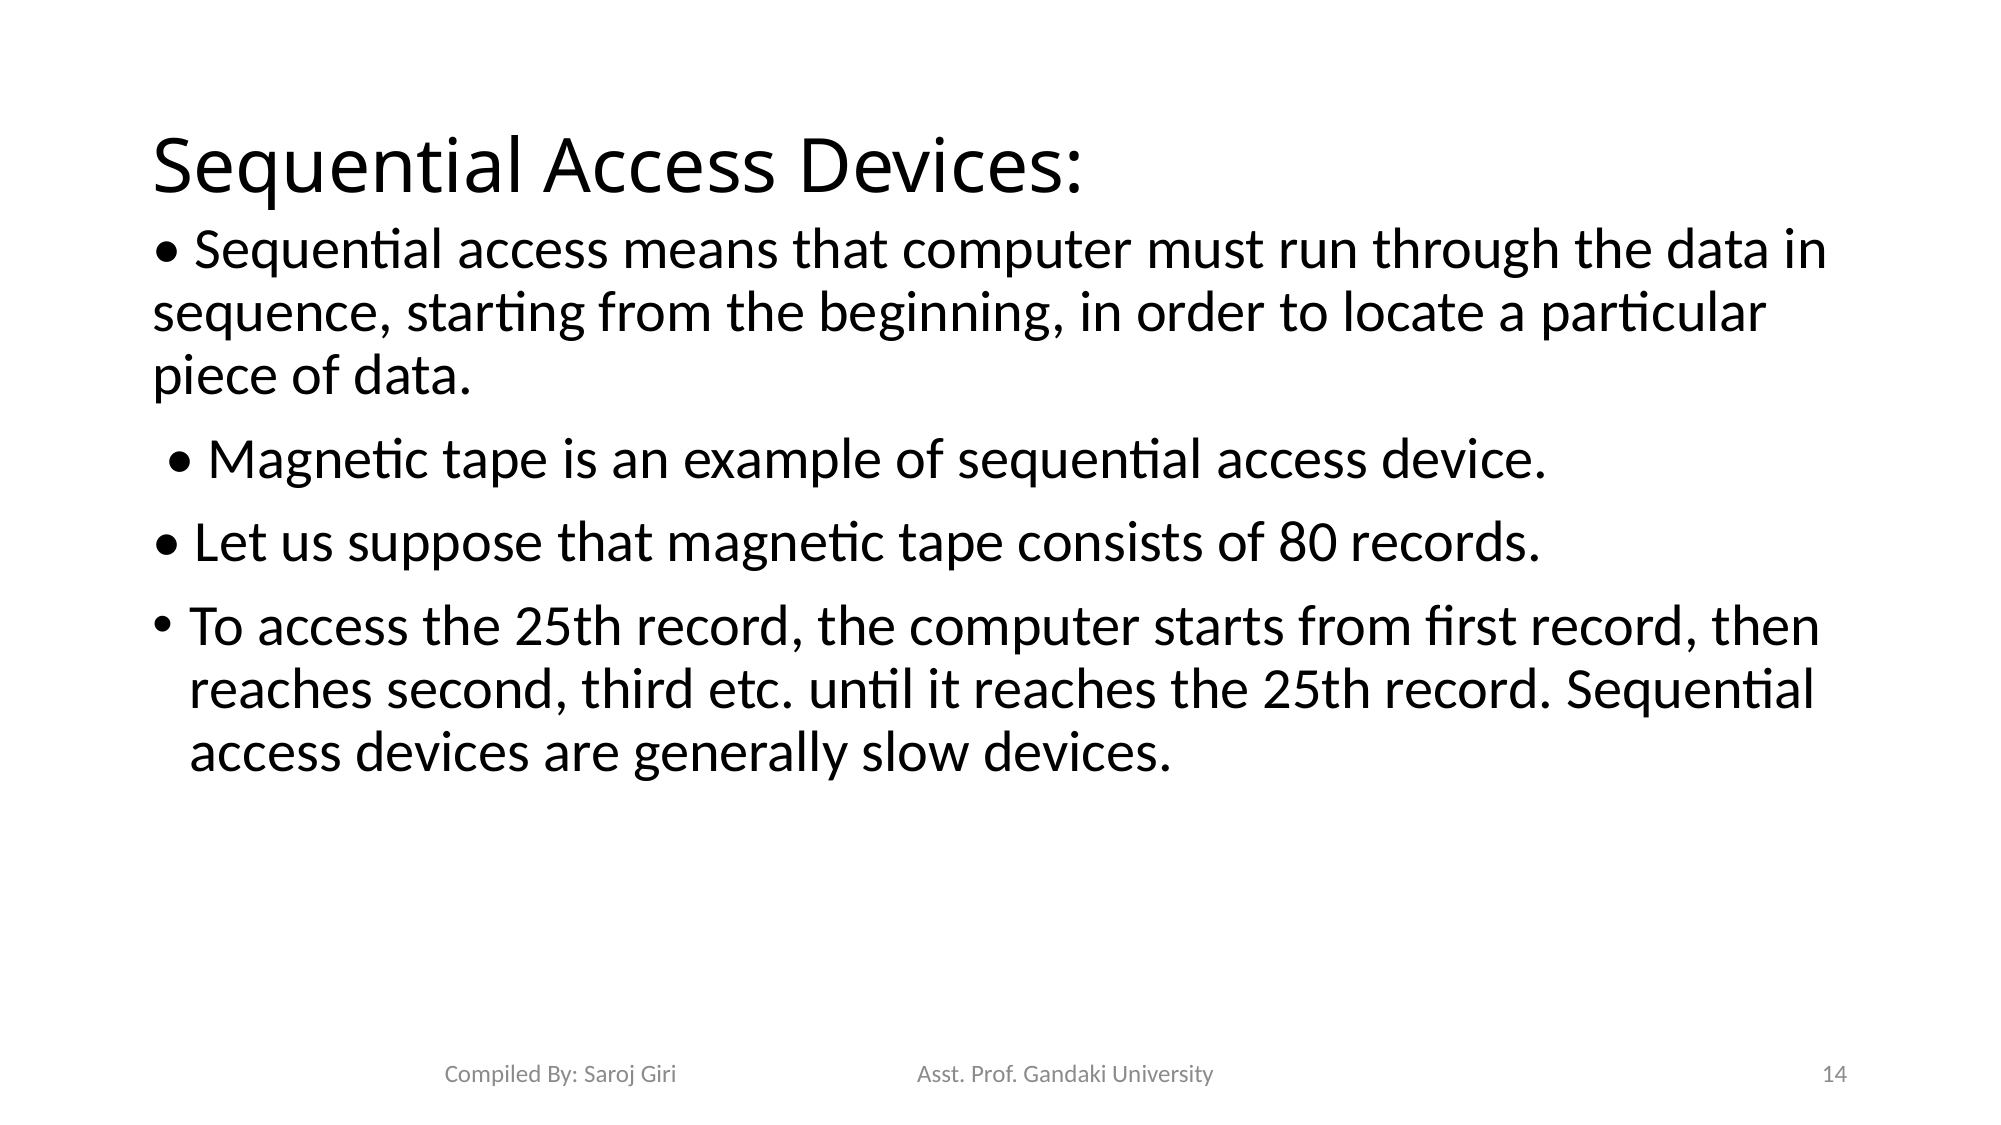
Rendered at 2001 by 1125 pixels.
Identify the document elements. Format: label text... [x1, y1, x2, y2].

title Sequential Access Devices: [137, 59, 1863, 211]
list • Sequential access means that computer must run through the data in sequence, starting from the beginning, in order to locate a particular piece of data. • Magnetic tape is an example of sequential access device. • Let us suppose that magnetic tape consists of 80 records. To access the 25th record, the computer starts from first record, then reaches second, third etc. until it reaches the 25th record. Sequential access devices are generally slow devices. [137, 211, 1863, 1014]
footer Compiled By: Saroj Giri Asst. Prof. Gandaki University [323, 1042, 1338, 1103]
slide_number 14 [1412, 1042, 1863, 1103]
